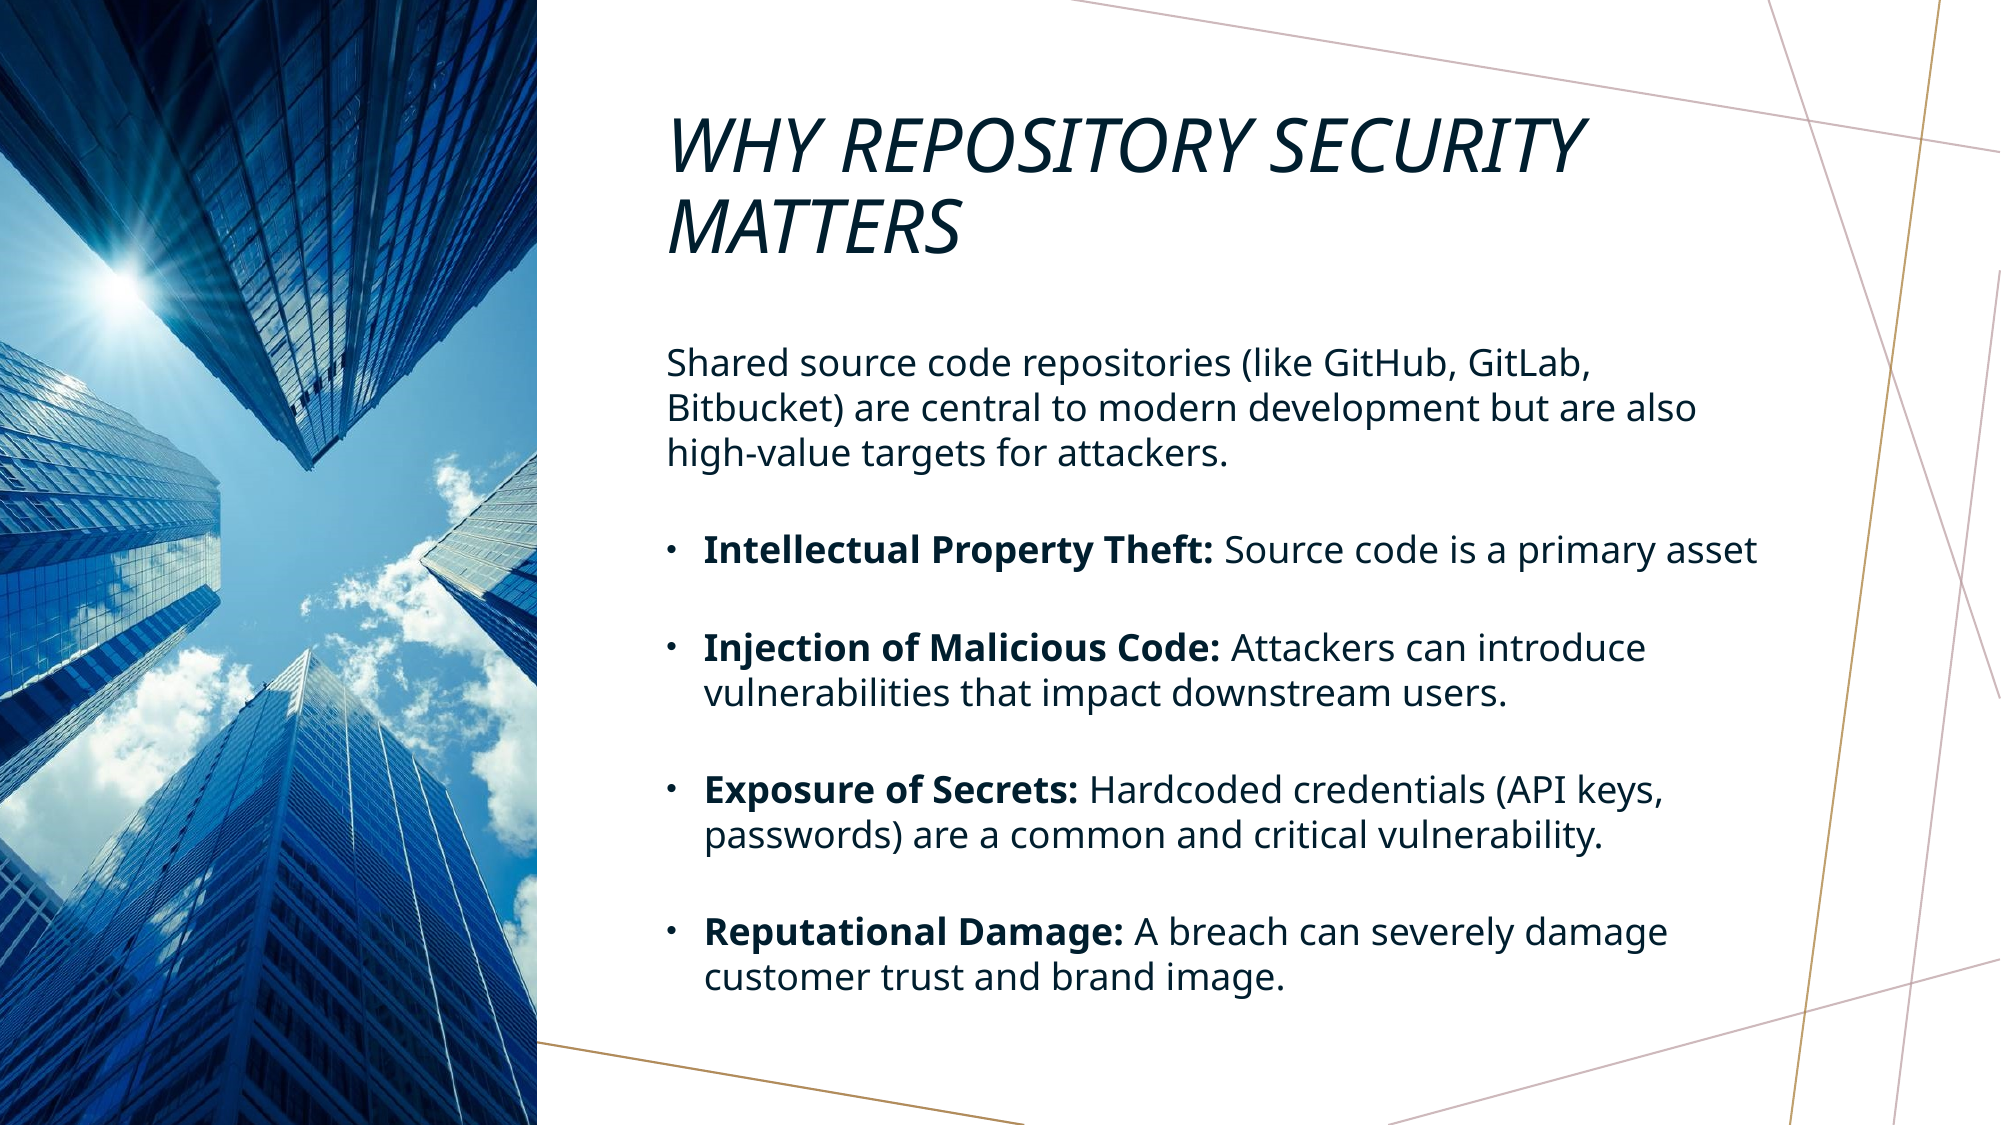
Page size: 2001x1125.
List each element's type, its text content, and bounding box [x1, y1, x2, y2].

title Why Repository Security Matters [651, 30, 1789, 278]
list Shared source code repositories (like GitHub, GitLab, Bitbucket) are central to modern development but are also high-value targets for attackers. Intellectual Property Theft: Source code is a primary asset Injection of Malicious Code: Attackers can introduce vulnerabilities that impact downstream users. Exposure of Secrets: Hardcoded credentials (API keys, passwords) are a common and critical vulnerability. Reputational Damage: A breach can severely damage customer trust and brand image. [651, 331, 1790, 1037]
picture [0, 0, 537, 1125]
